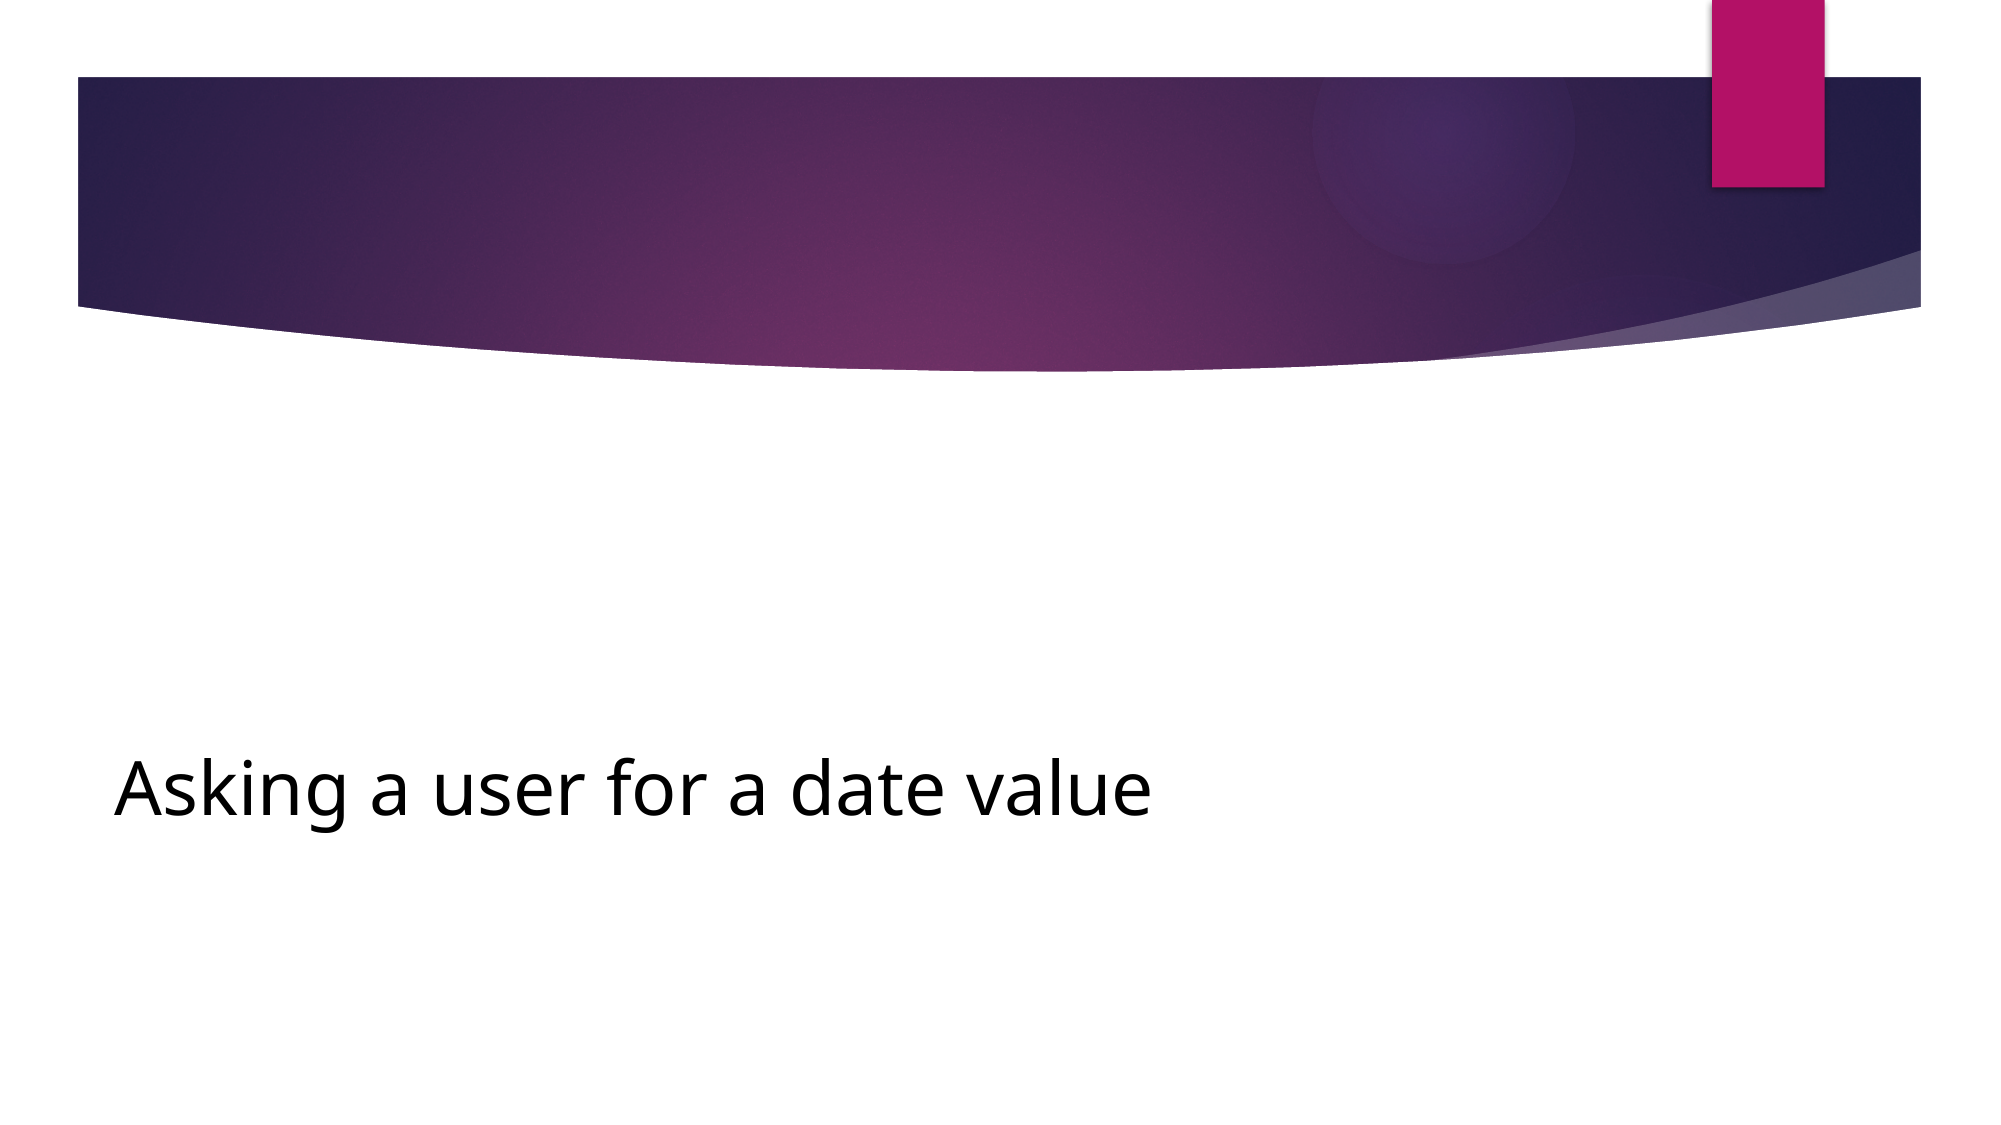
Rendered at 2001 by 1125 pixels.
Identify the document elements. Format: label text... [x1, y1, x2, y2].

title Asking a user for a date value [99, 733, 1976, 1009]
